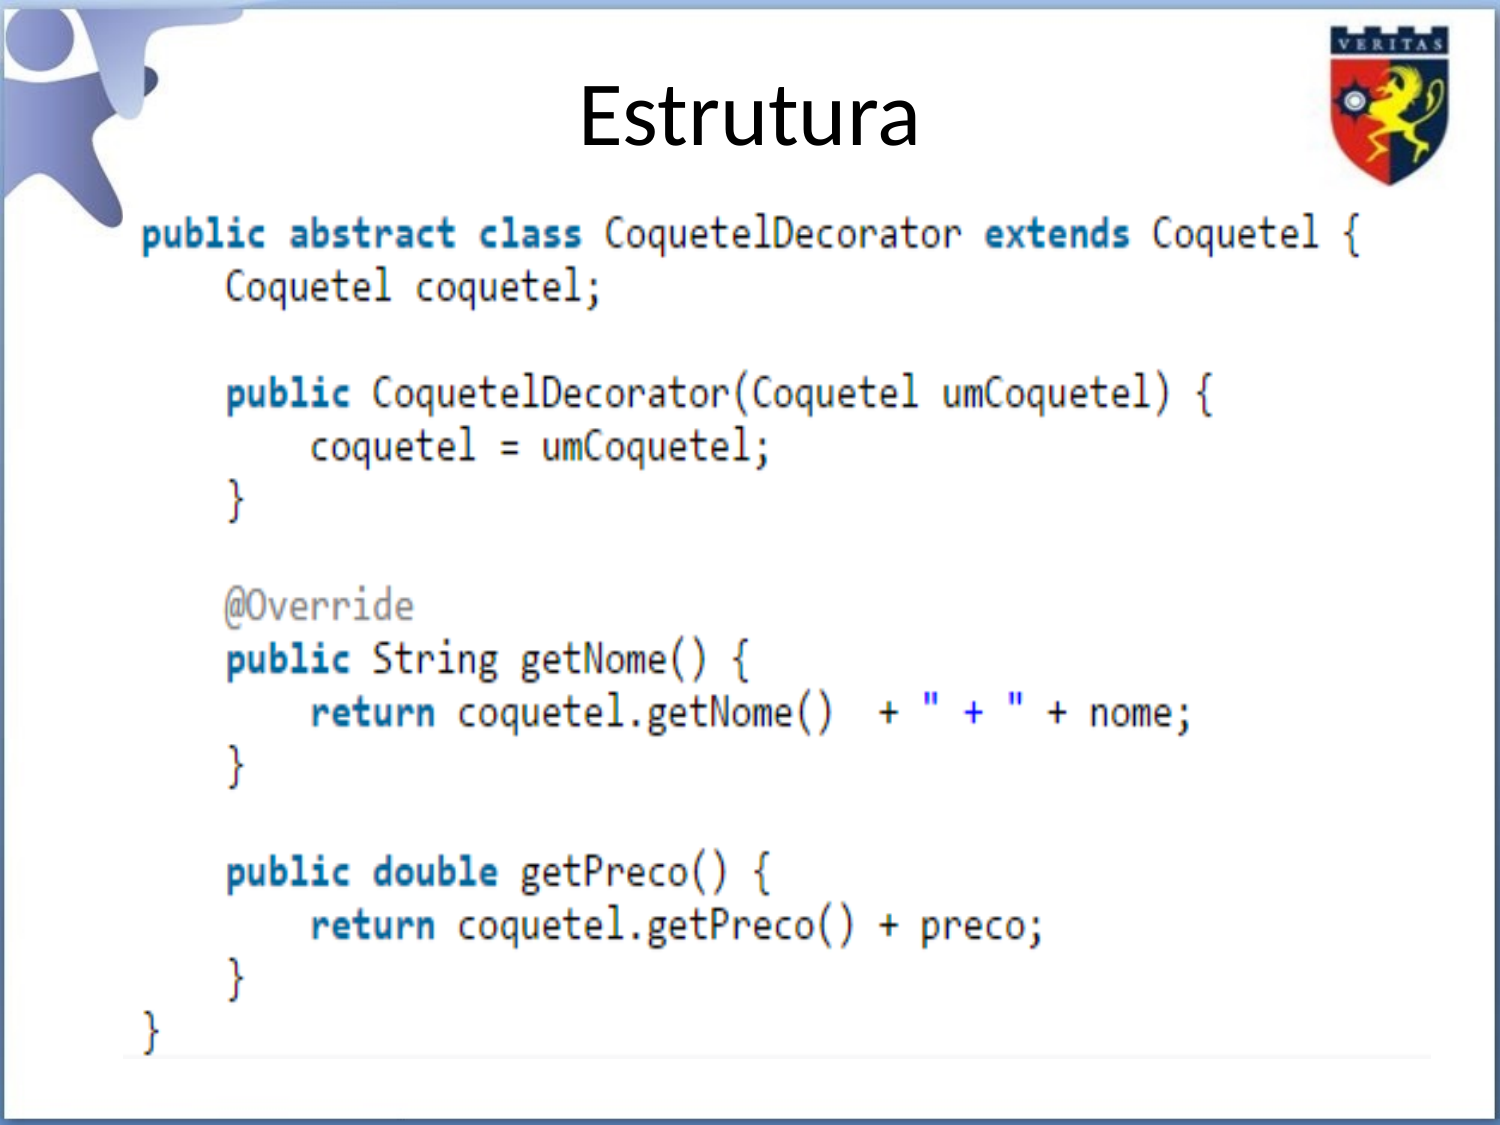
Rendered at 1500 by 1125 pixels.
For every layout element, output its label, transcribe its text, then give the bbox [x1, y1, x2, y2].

text_box [75, 208, 1425, 1094]
text_box Estrutura [75, 45, 1425, 173]
picture [0, 0, 1500, 1125]
